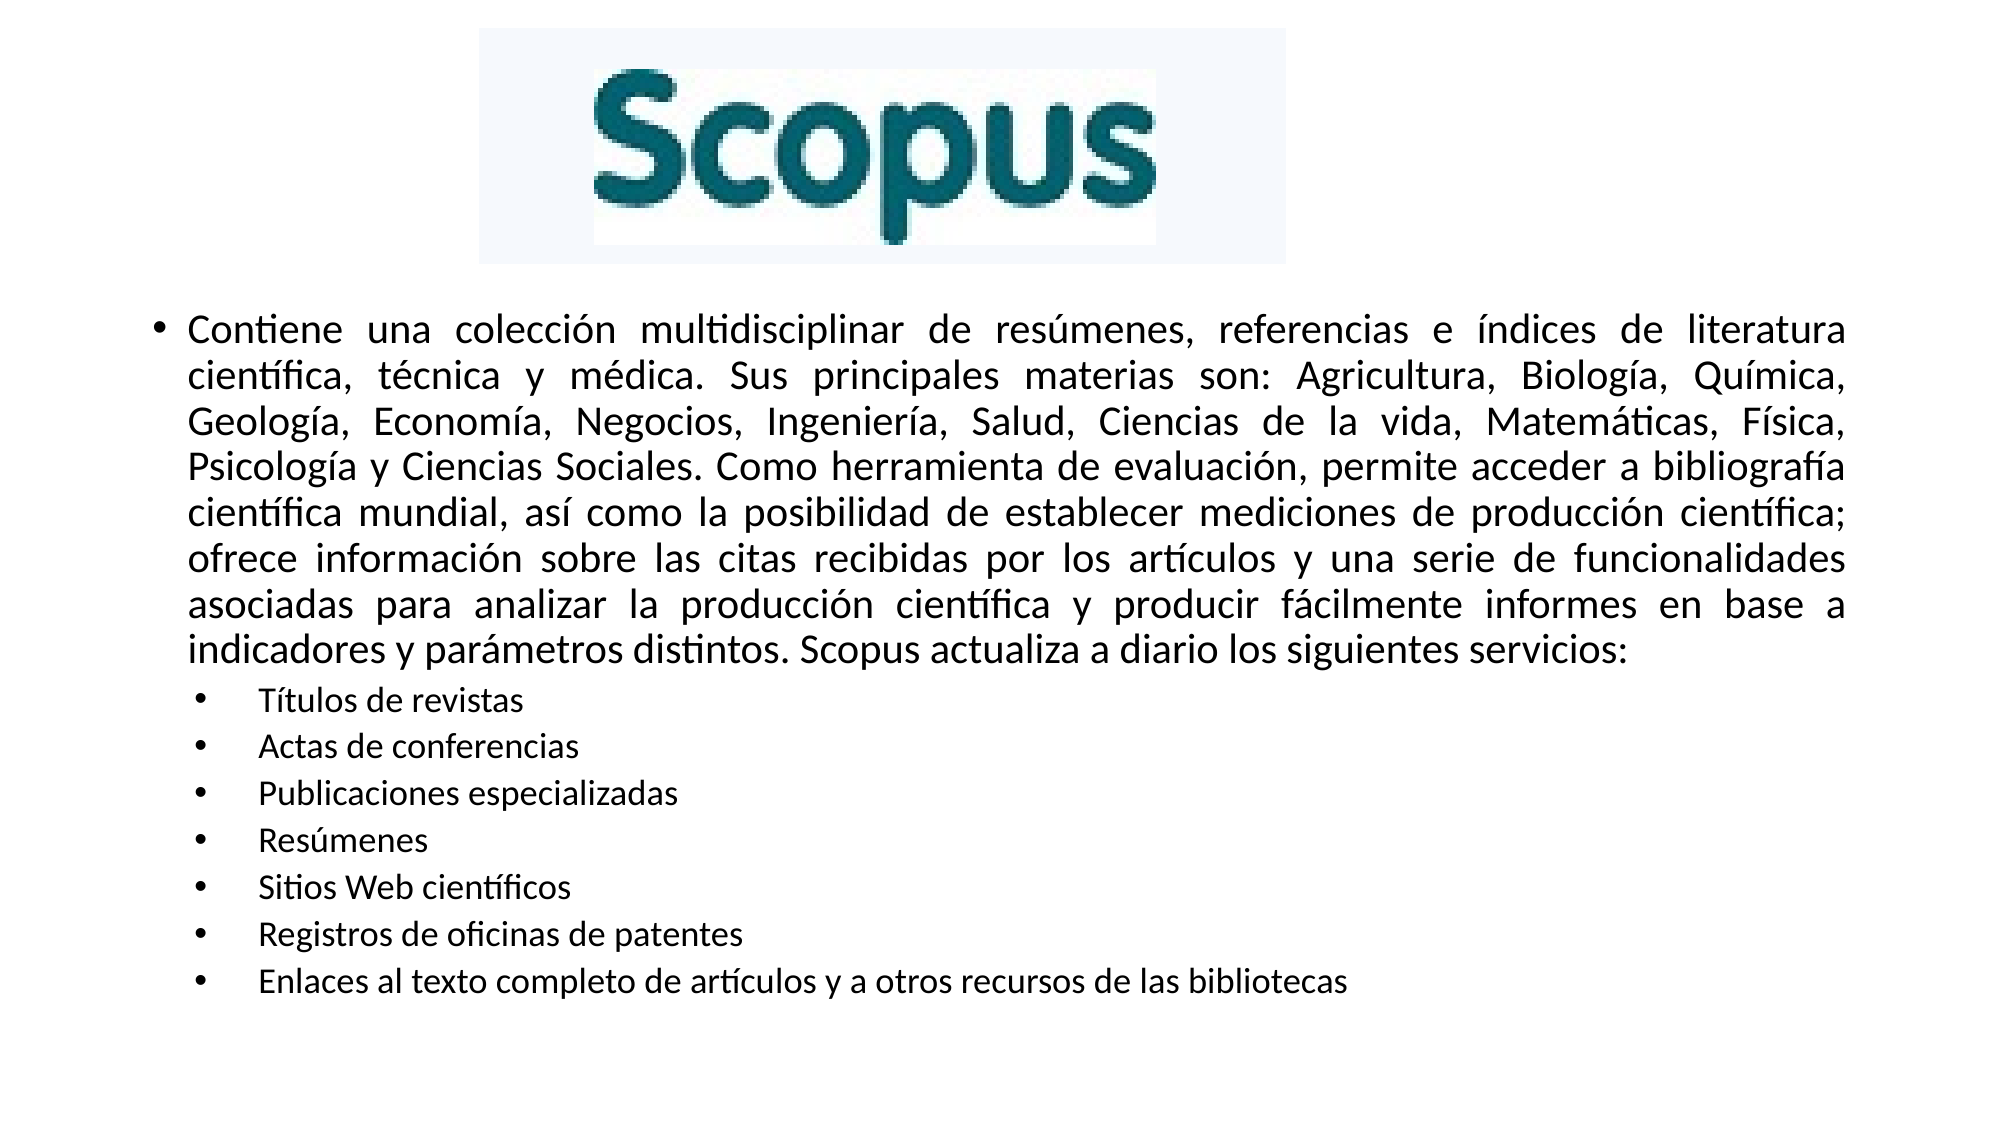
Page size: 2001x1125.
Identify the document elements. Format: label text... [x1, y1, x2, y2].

picture [479, 28, 1286, 264]
list Contiene una colección multidisciplinar de resúmenes, referencias e índices de literatura científica, técnica y médica. Sus principales materias son: Agricultura, Biología, Química, Geología, Economía, Negocios, Ingeniería, Salud, Ciencias de la vida, Matemáticas, Física, Psicología y Ciencias Sociales. Como herramienta de evaluación, permite acceder a bibliografía científica mundial, así como la posibilidad de establecer mediciones de producción científica; ofrece información sobre las citas recibidas por los artículos y una serie de funcionalidades asociadas para analizar la producción científica y producir fácilmente informes en base a indicadores y parámetros distintos. Scopus actualiza a diario los siguientes servicios: Títulos de revistas Actas de conferencias Publicaciones especializadas Resúmenes Sitios Web científicos Registros de oficinas de patentes Enlaces al texto completo de artículos y a otros recursos de las bibliotecas [137, 299, 1863, 1014]
